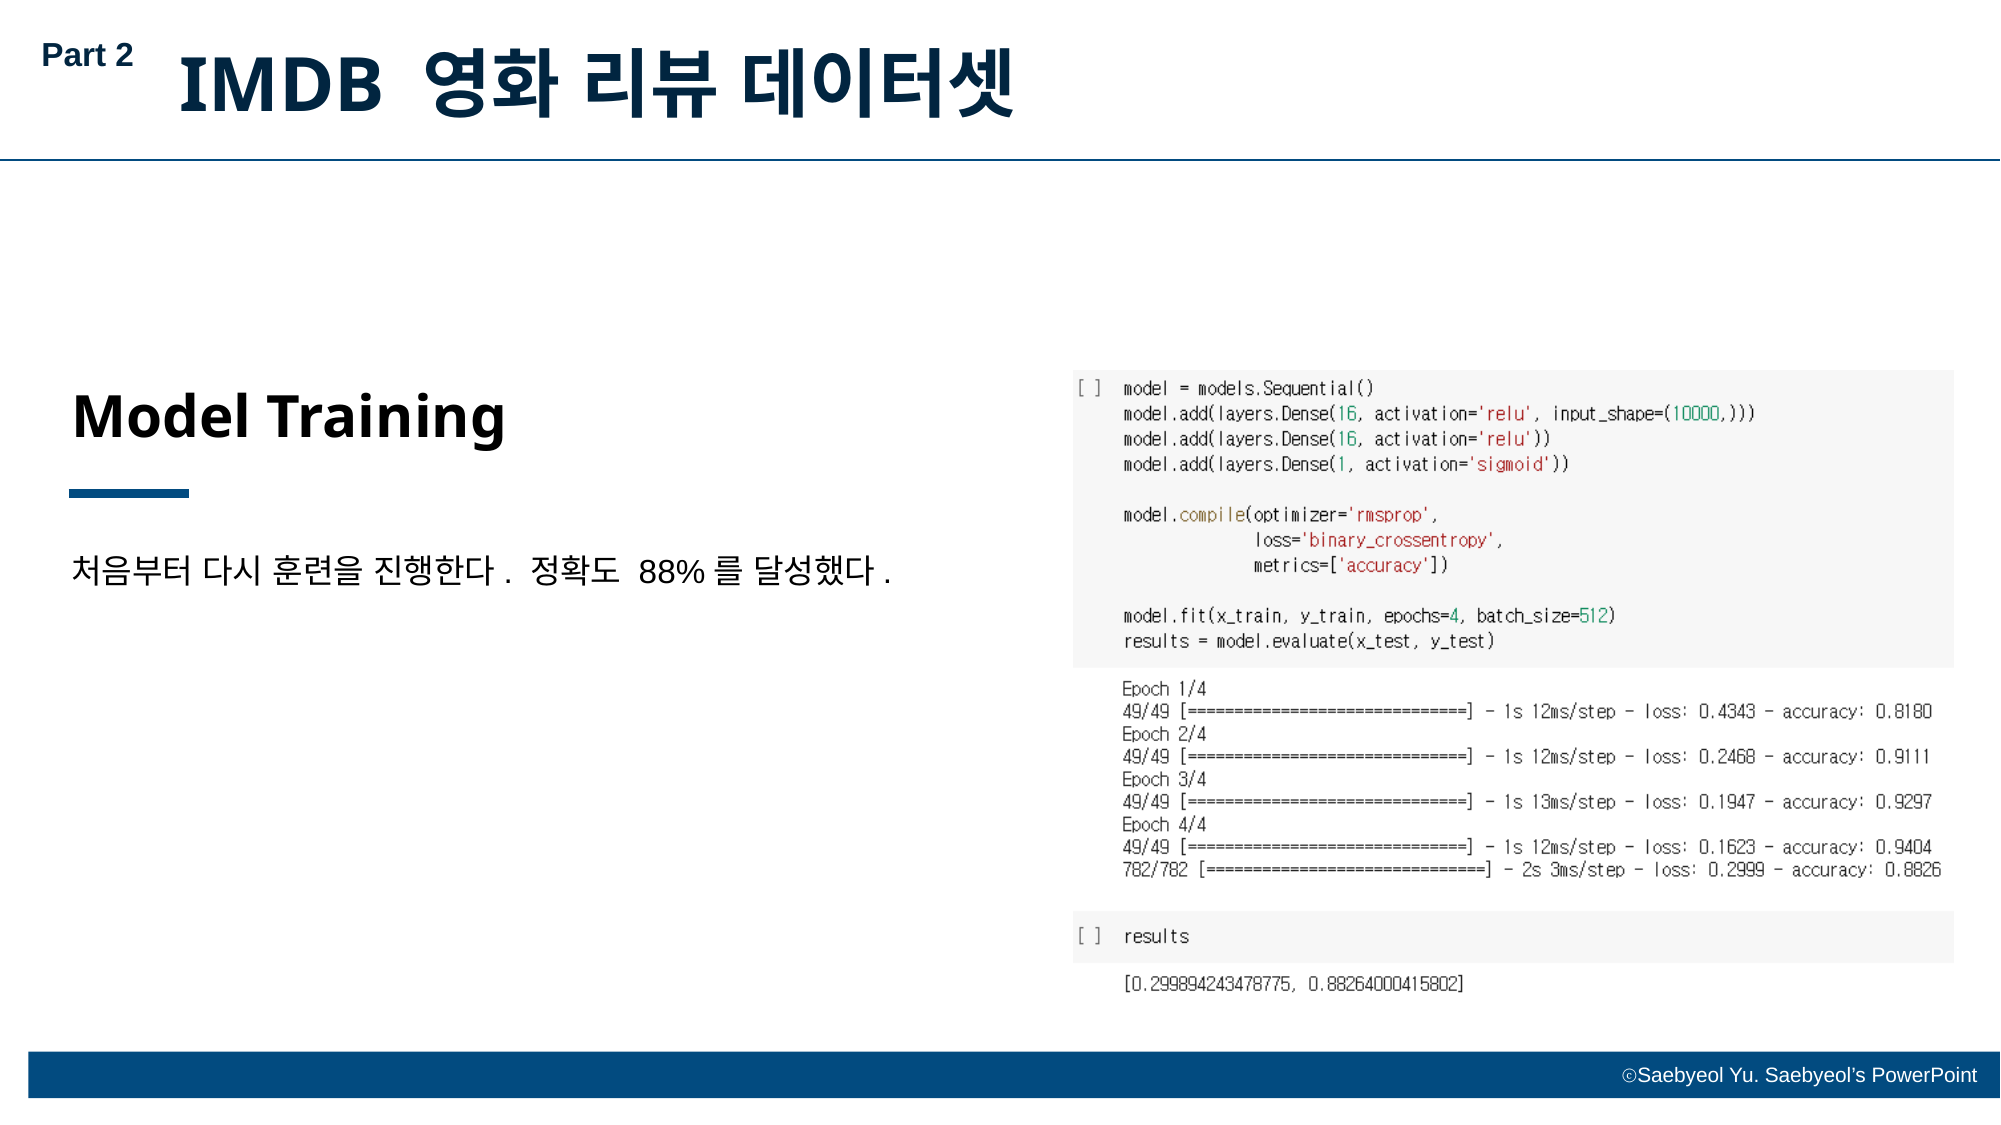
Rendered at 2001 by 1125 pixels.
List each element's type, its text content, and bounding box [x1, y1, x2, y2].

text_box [56, 372, 966, 599]
text_box IMDB 영화 리뷰 데이터셋 [164, 28, 1074, 134]
picture [1073, 370, 1954, 1003]
text_box Part 2 [26, 26, 165, 81]
